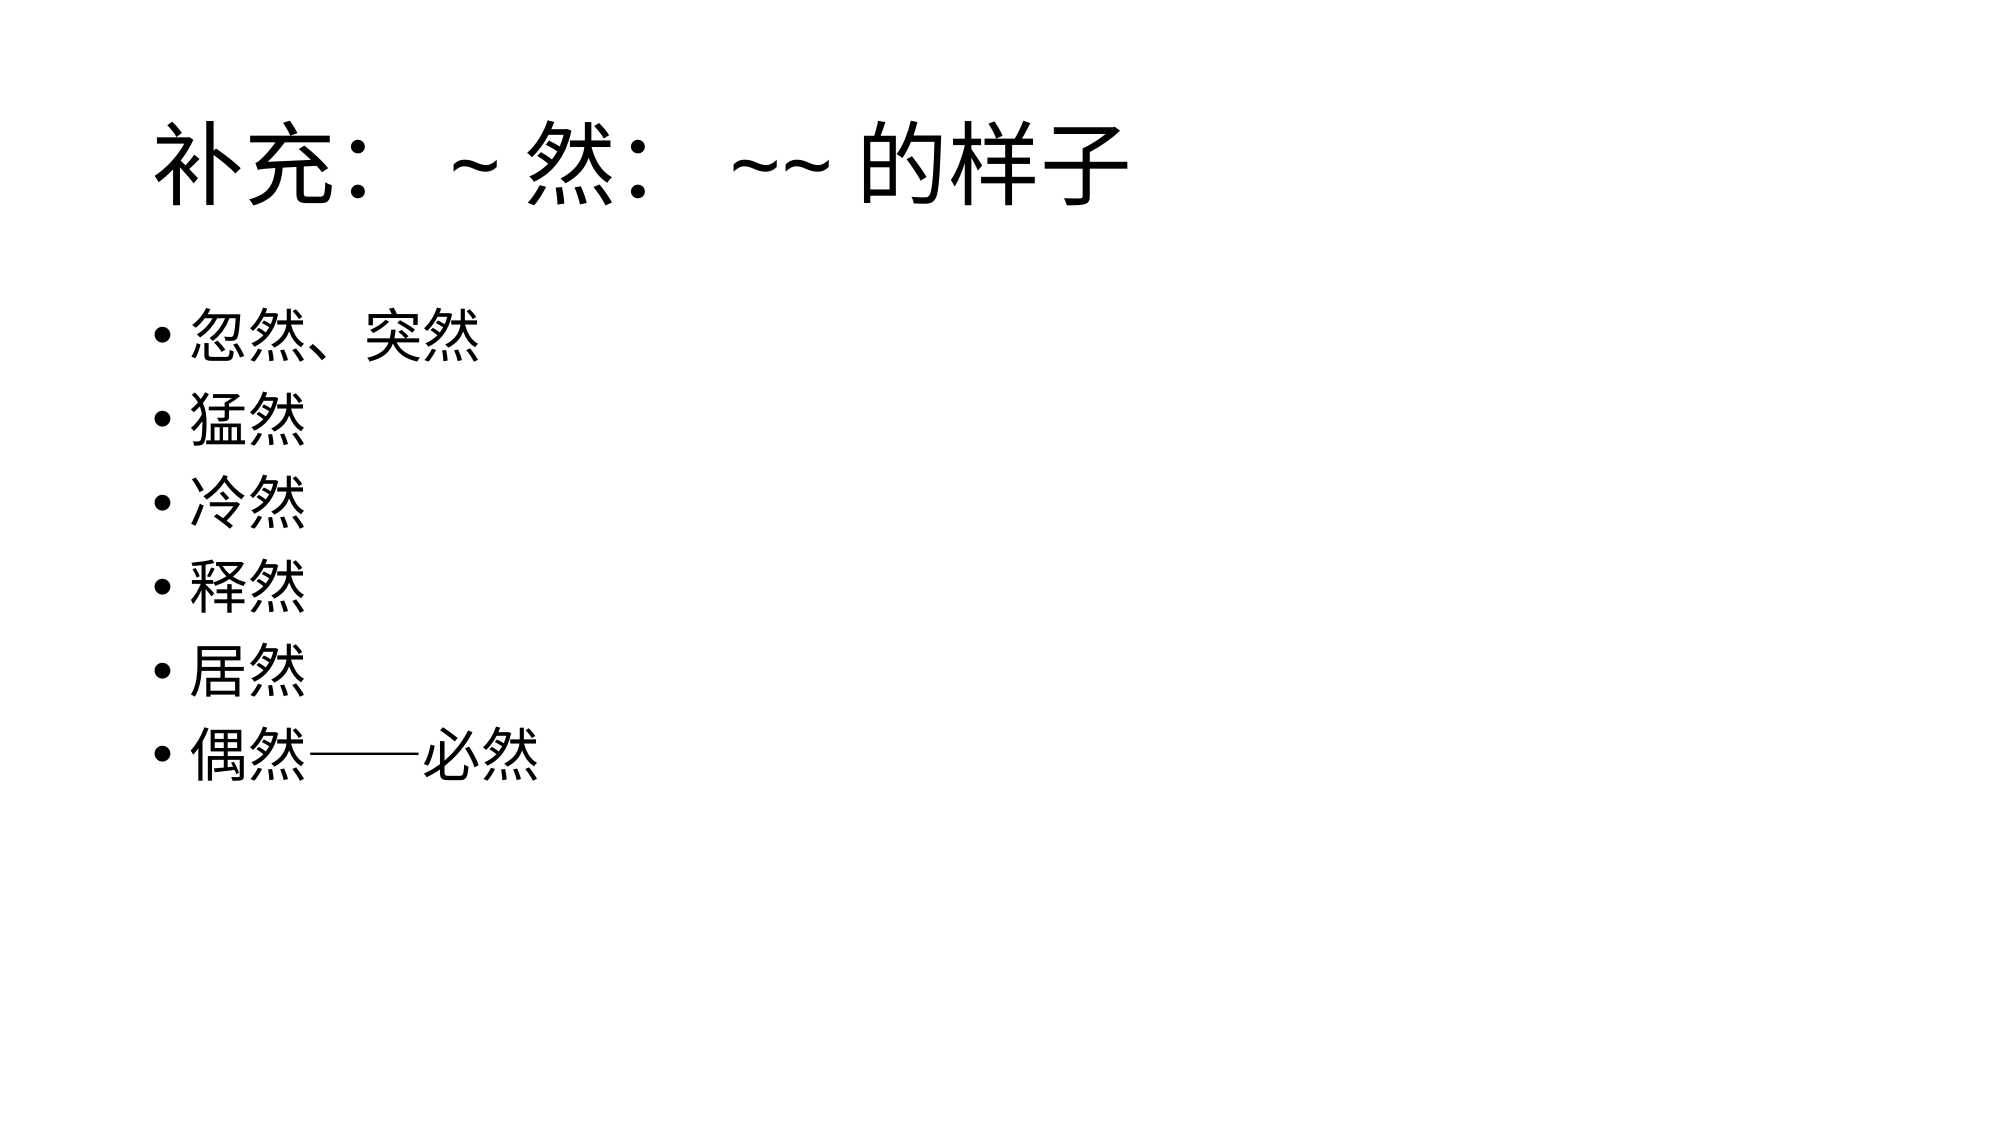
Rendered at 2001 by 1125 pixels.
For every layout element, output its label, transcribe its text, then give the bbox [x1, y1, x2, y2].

list 忽然、突然 猛然 冷然 释然 居然 偶然——必然 [137, 299, 1863, 1014]
title 补充：~然：~~的样子 [137, 59, 1863, 278]
